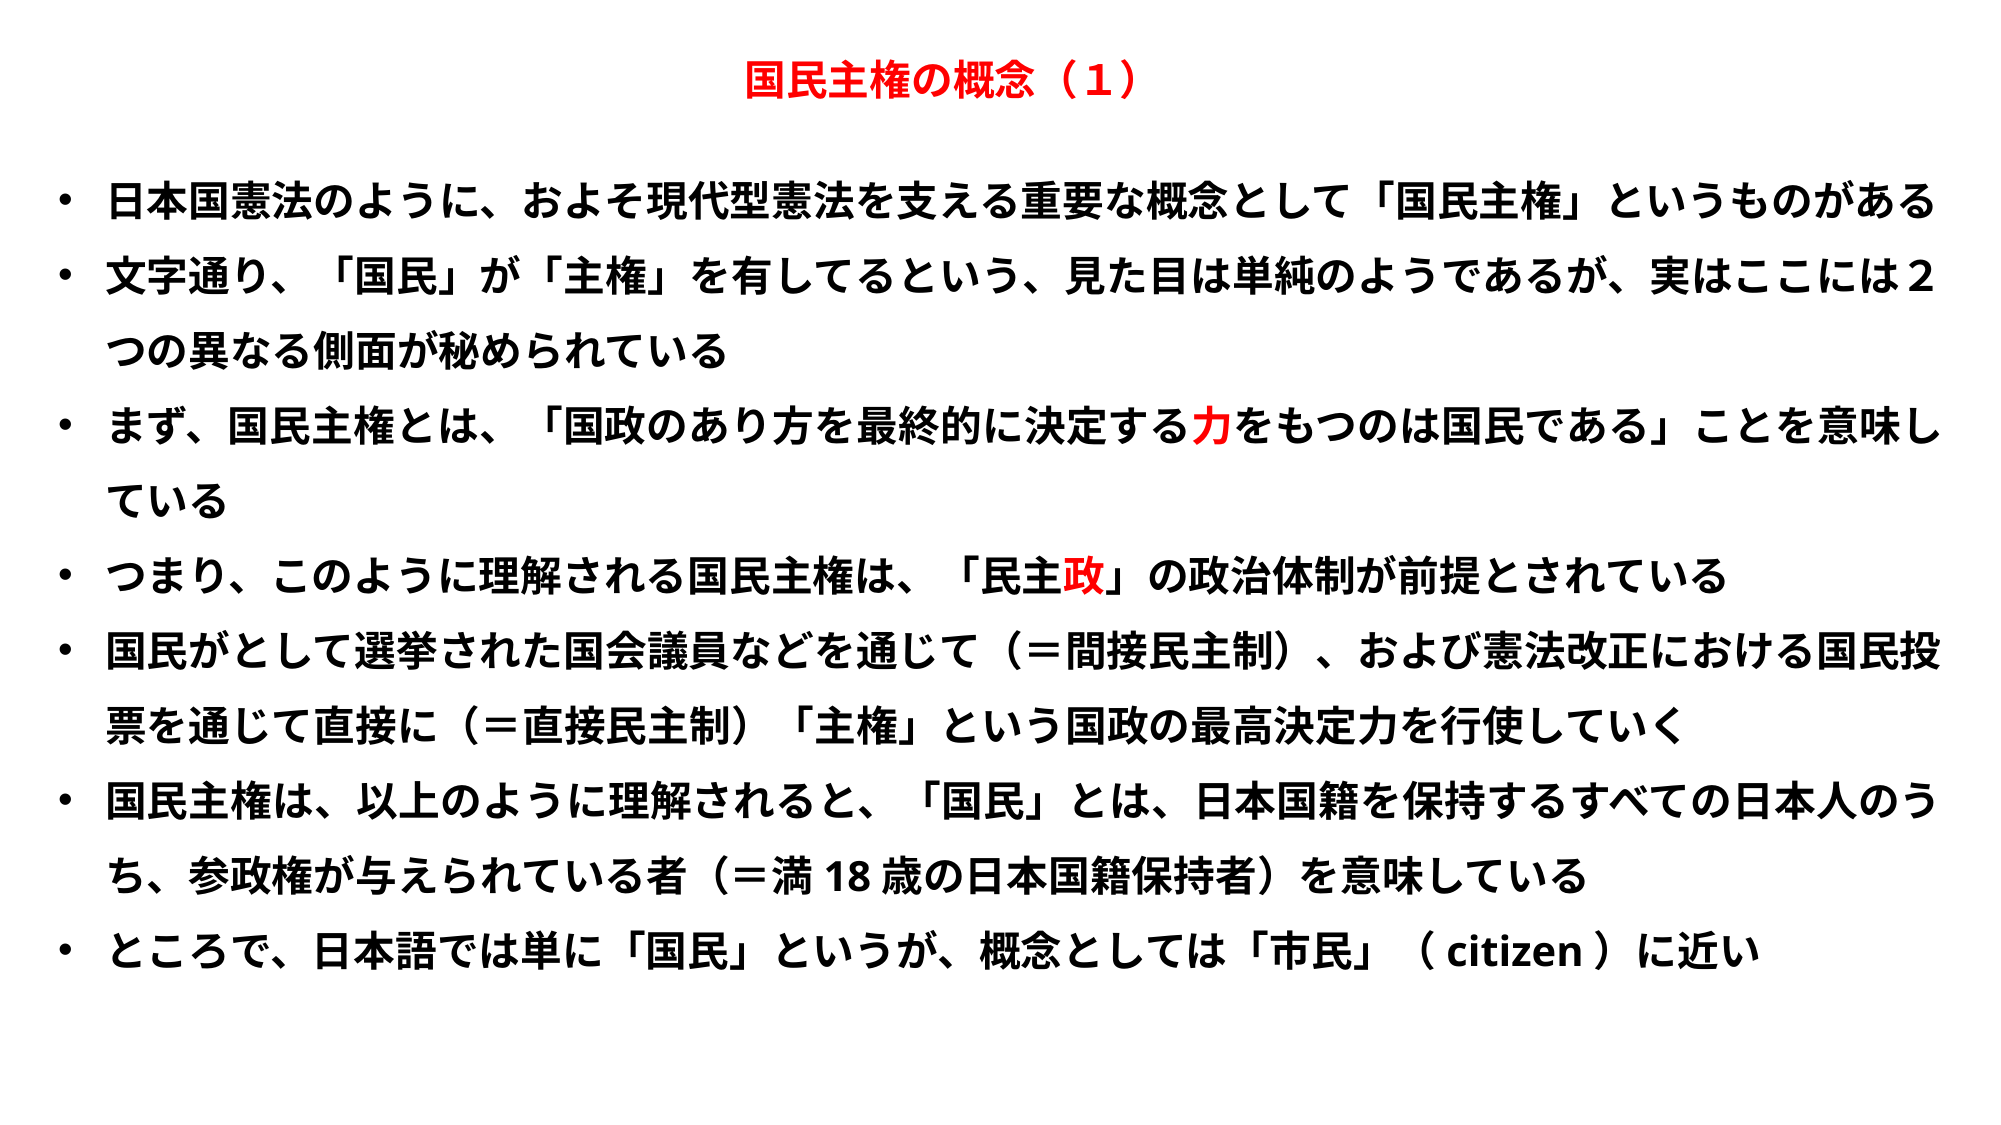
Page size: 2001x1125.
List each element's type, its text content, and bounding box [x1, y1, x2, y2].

text_box 国民主権の概念（１） [453, 45, 1453, 111]
text_box 日本国憲法のように、およそ現代型憲法を支える重要な概念として「国民主権」というものがある 文字通り、「国民」が「主権」を有してるという、見た目は単純のようであるが、実はここには２つの異なる側面が秘められている まず、国民主権とは、「国政のあり方を最終的に決定する力をもつのは国民である」ことを意味している つまり、このように理解される国民主権は、「民主政」の政治体制が前提とされている 国民がとして選挙された国会議員などを通じて（＝間接民主制）、および憲法改正における国民投票を通じて直接に（＝直接民主制）「主権」という国政の最高決定力を行使していく 国民主権は、以上のように理解されると、「国民」とは、日本国籍を保持するすべての日本人のうち、参政権が与えられている者（＝満18歳の日本国籍保持者）を意味している ところで、日本語では単に「国民」というが、概念としては「市民」（citizen）に近い [43, 142, 1957, 982]
